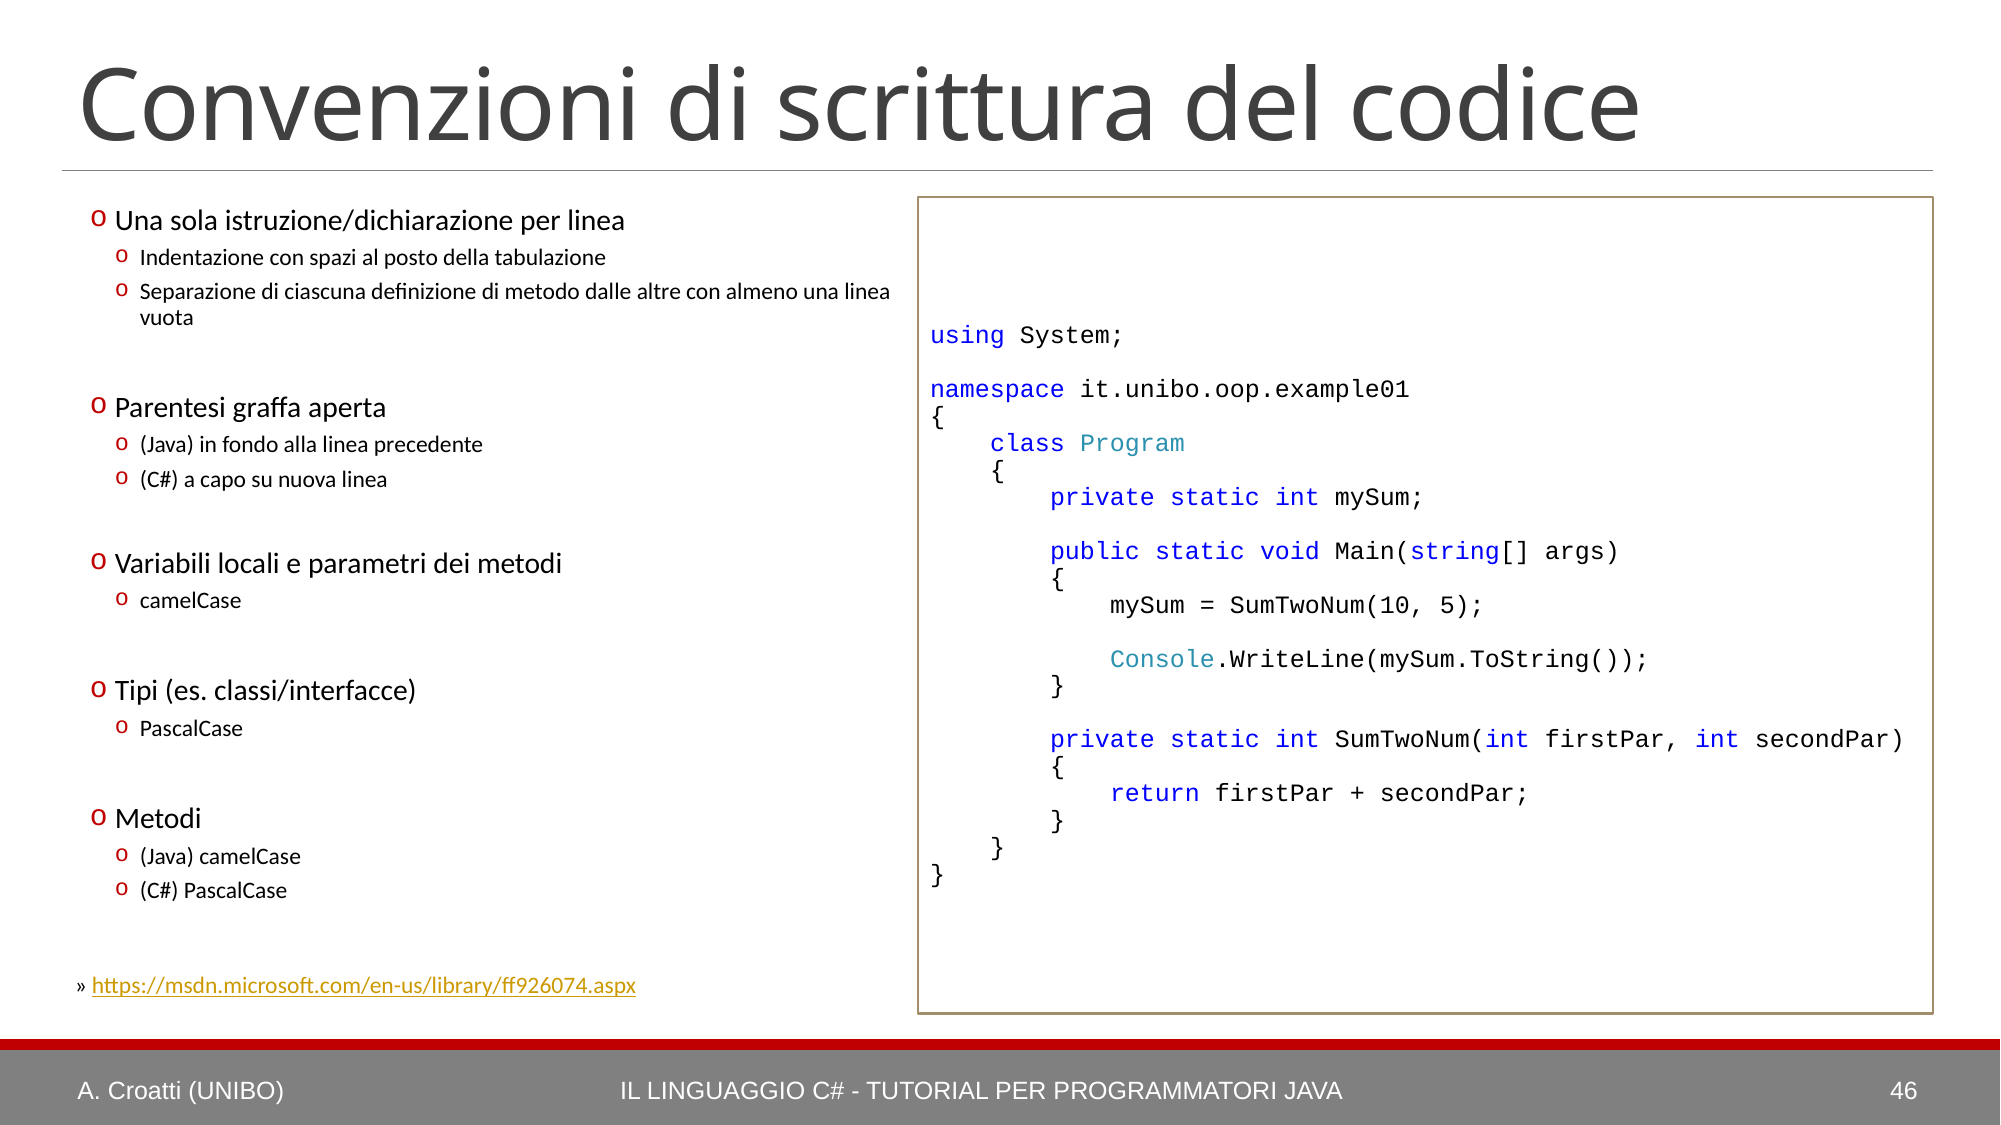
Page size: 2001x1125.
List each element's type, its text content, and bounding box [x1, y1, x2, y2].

title Convenzioni di scrittura del codice [62, 47, 1933, 169]
slide_number A. Croatti (UNIBO) [62, 1059, 339, 1120]
slide_number 46 [1624, 1059, 1933, 1120]
text_box using System; namespace it.unibo.oop.example01 { class Program { private static int mySum; public static void Main(string[] args) { mySum = SumTwoNum(10, 5); Console.WriteLine(mySum.ToString()); } private static int SumTwoNum(int firstPar, int secondPar) { return firstPar + secondPar; } } } [917, 196, 1934, 1015]
footer Il Linguaggio C# - Tutorial per Programmatori Java [339, 1059, 1624, 1120]
list Una sola istruzione/dichiarazione per linea Indentazione con spazi al posto della tabulazione Separazione di ciascuna definizione di metodo dalle altre con almeno una linea vuota Parentesi graffa aperta (Java) in fondo alla linea precedente (C#) a capo su nuova linea Variabili locali e parametri dei metodi camelCase Tipi (es. classi/interfacce) PascalCase Metodi (Java) camelCase (C#) PascalCase » https://msdn.microsoft.com/en-us/library/ff926074.aspx [61, 196, 917, 1015]
